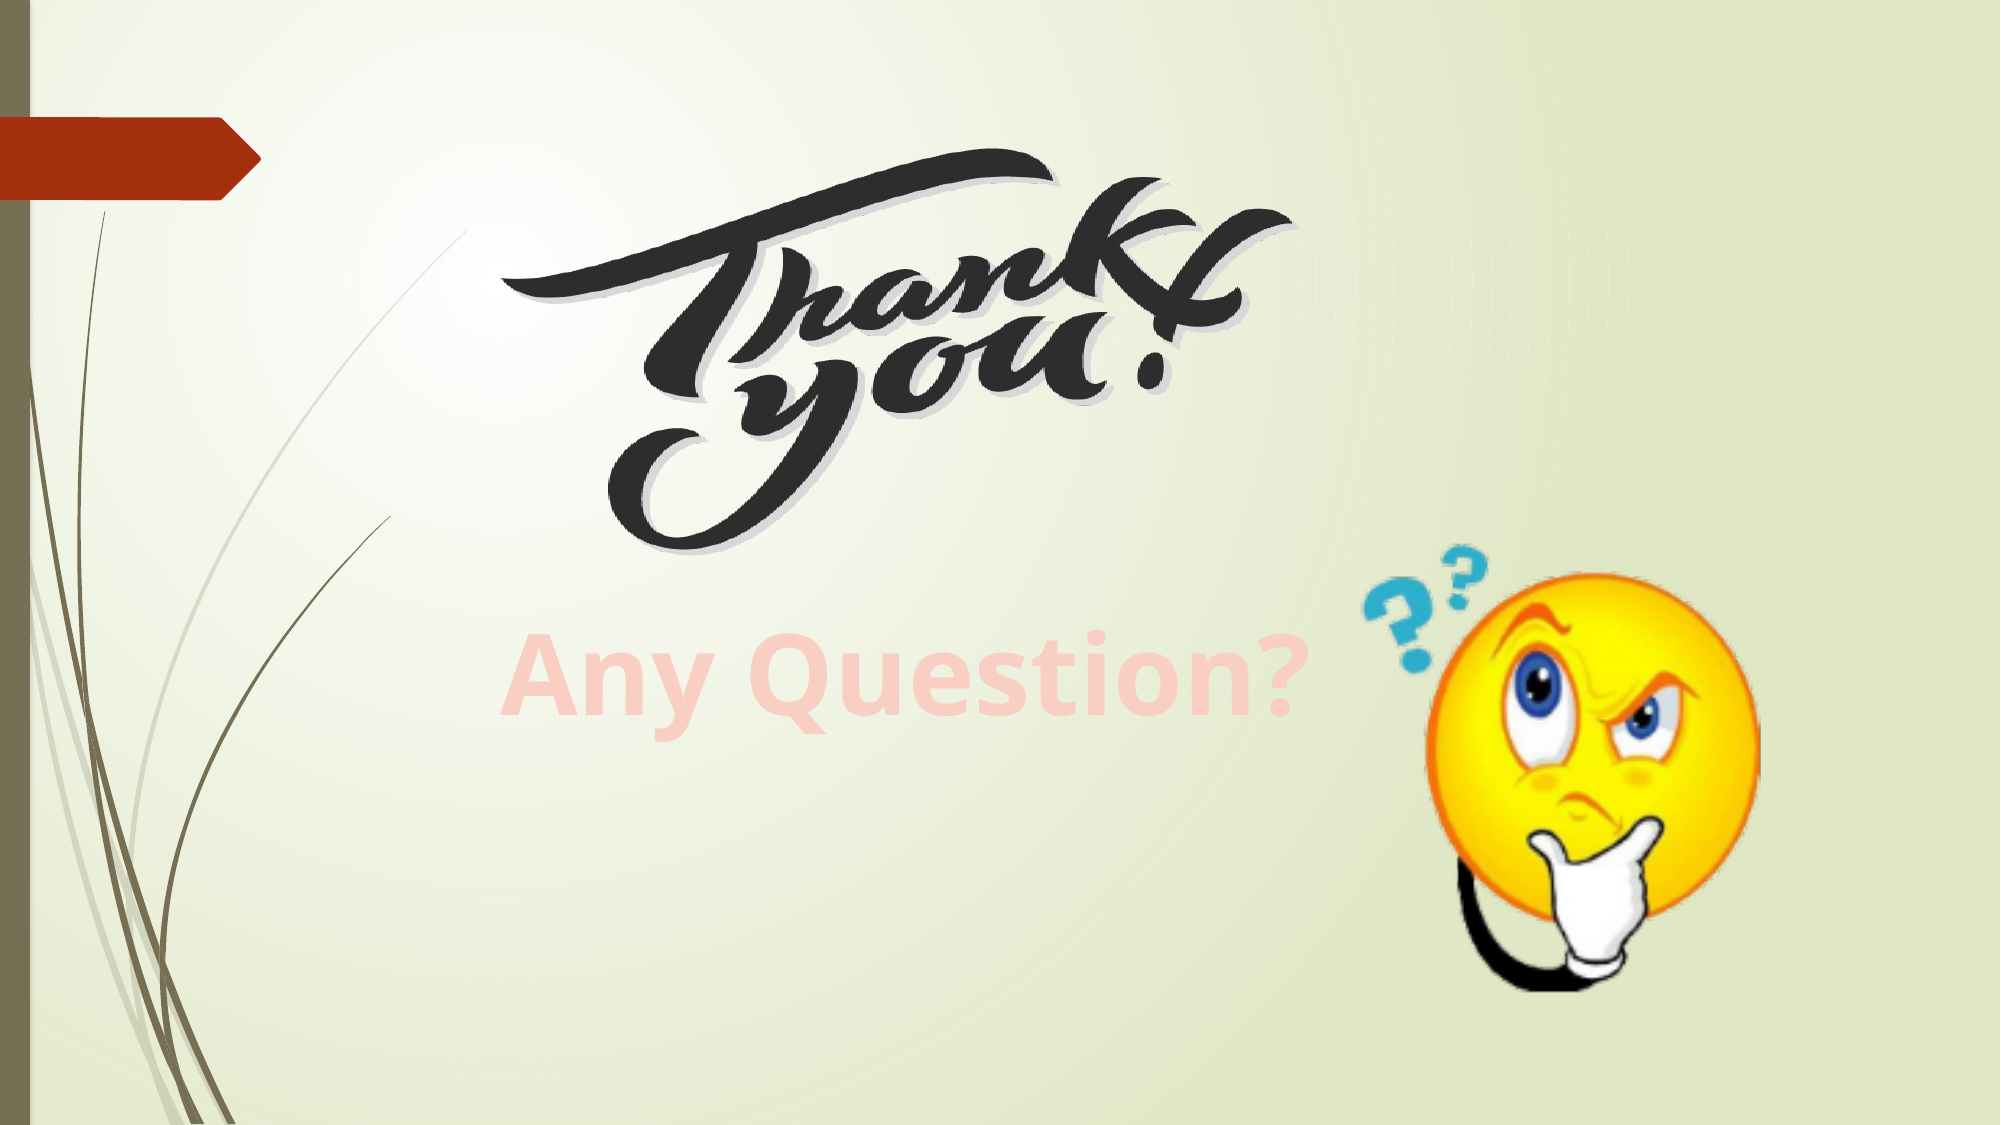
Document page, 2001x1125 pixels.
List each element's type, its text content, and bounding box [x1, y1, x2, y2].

picture [466, 133, 1805, 1009]
text_box Any Question? [485, 595, 1327, 746]
